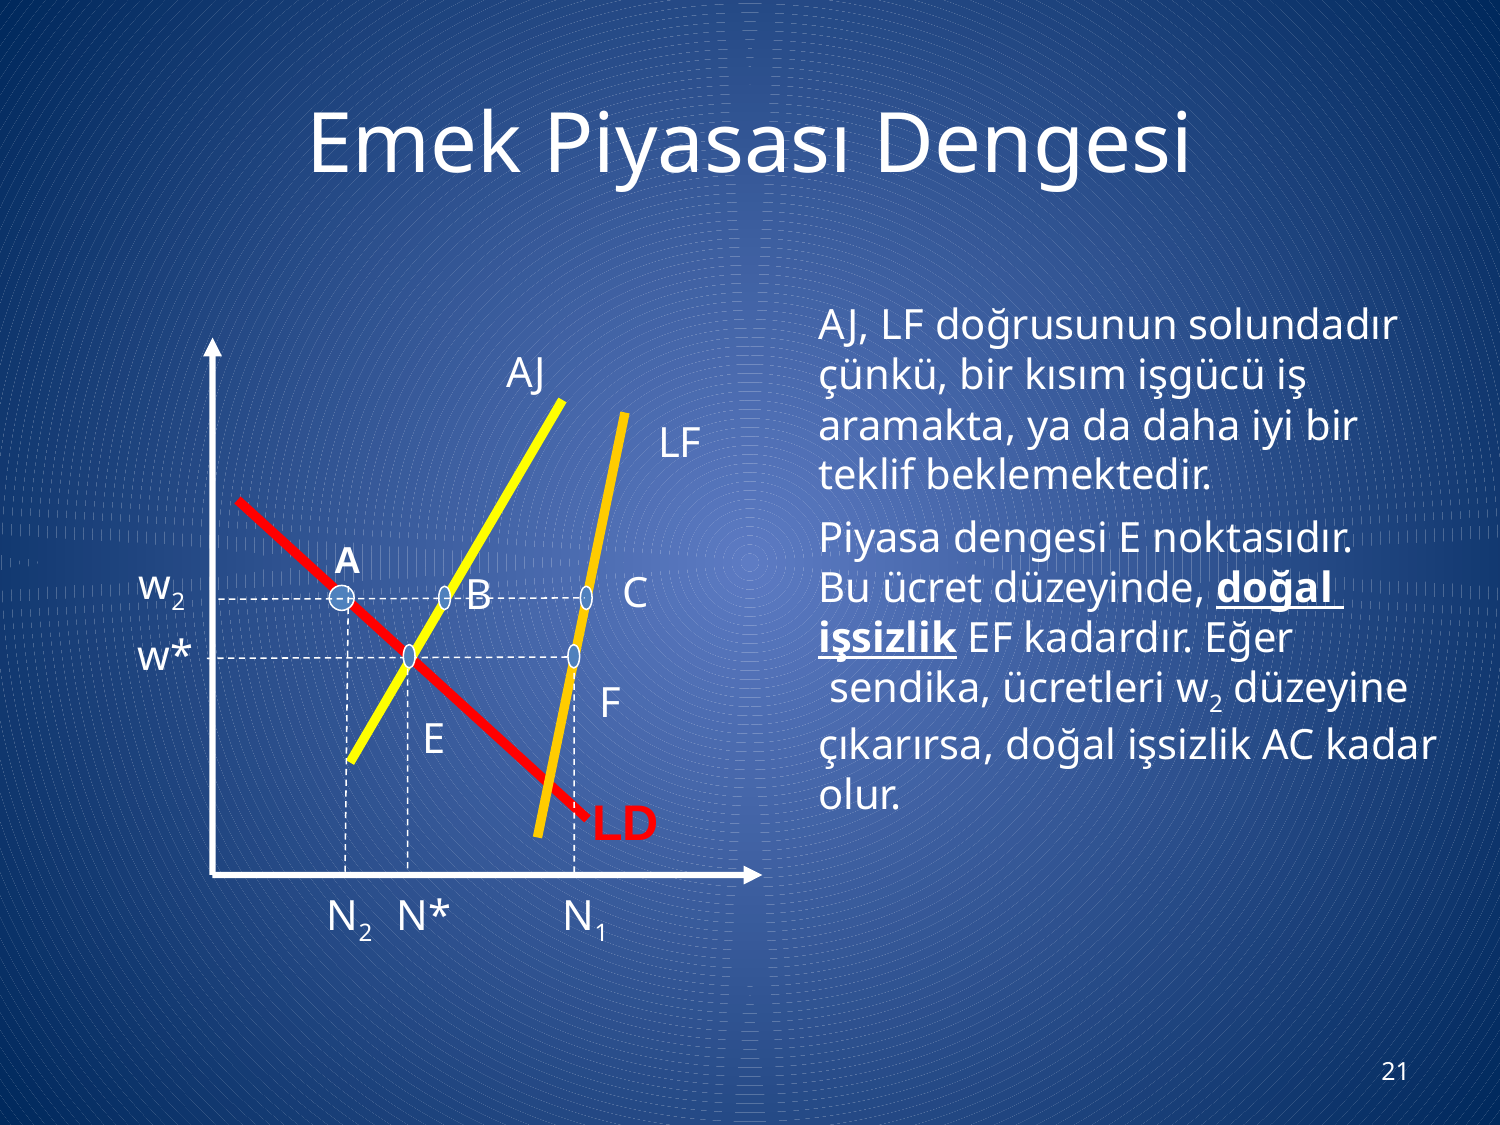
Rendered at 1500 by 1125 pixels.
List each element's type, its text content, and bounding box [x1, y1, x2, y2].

text_box [206, 337, 219, 658]
title Emek Piyasası Dengesi [74, 44, 1426, 233]
text_box AJ, LF doğrusunun solundadır çünkü, bir kısım işgücü iş aramakta, ya da daha iyi bir teklif beklemektedir. [831, 290, 1425, 503]
text_box w* [123, 621, 209, 687]
text_box w2 [123, 550, 200, 621]
text_box N1 [548, 881, 624, 954]
text_box N* [387, 881, 467, 947]
slide_number 21 [1074, 1042, 1425, 1103]
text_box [237, 274, 828, 859]
text_box N2 [311, 881, 387, 954]
text_box Piyasa dengesi E noktasıdır. Bu ücret düzeyinde, doğal işsizlik EF kadardır. Eğer sendika, ücretleri w2 düzeyine çıkarırsa, doğal işsizlik AC kadar olur. [831, 503, 1464, 826]
text_box [212, 868, 763, 882]
